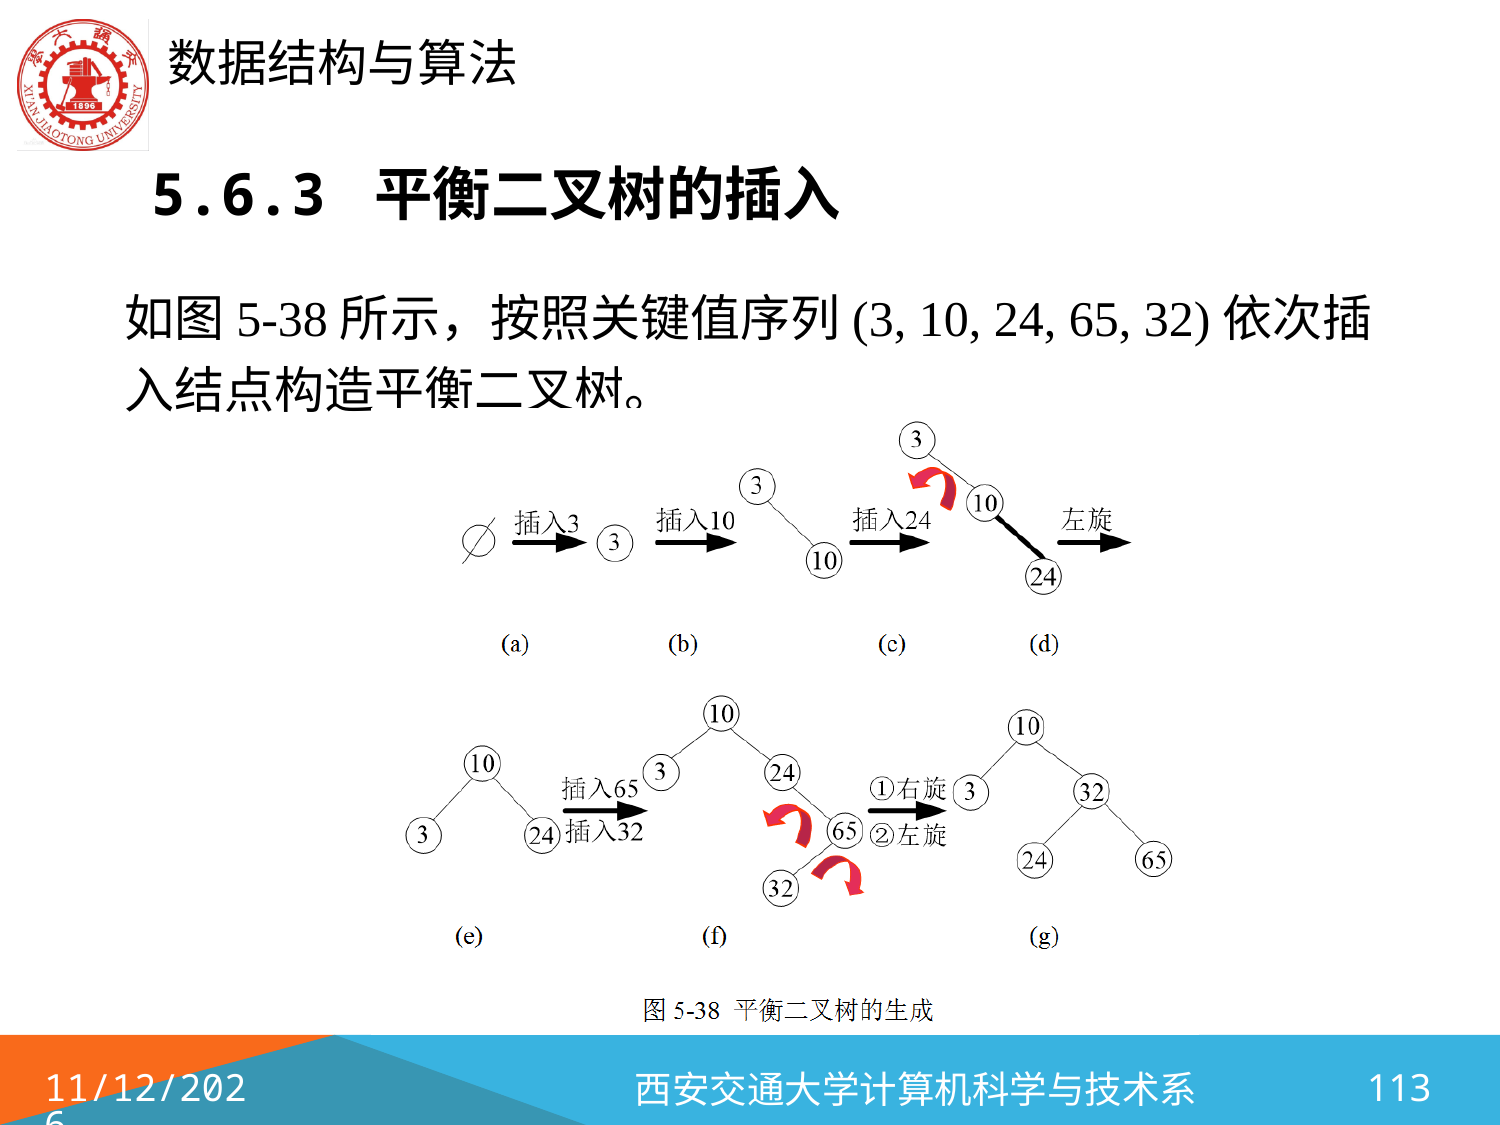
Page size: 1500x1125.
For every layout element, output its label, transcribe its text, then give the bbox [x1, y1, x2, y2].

picture [371, 408, 1199, 1036]
title 5.6.3 平衡二叉树的插入 [135, 146, 1370, 237]
list 如图5-38所示，按照关键值序列(3, 10, 24, 65, 32)依次插入结点构造平衡二叉树。 [53, 267, 1388, 855]
picture [17, 19, 149, 151]
